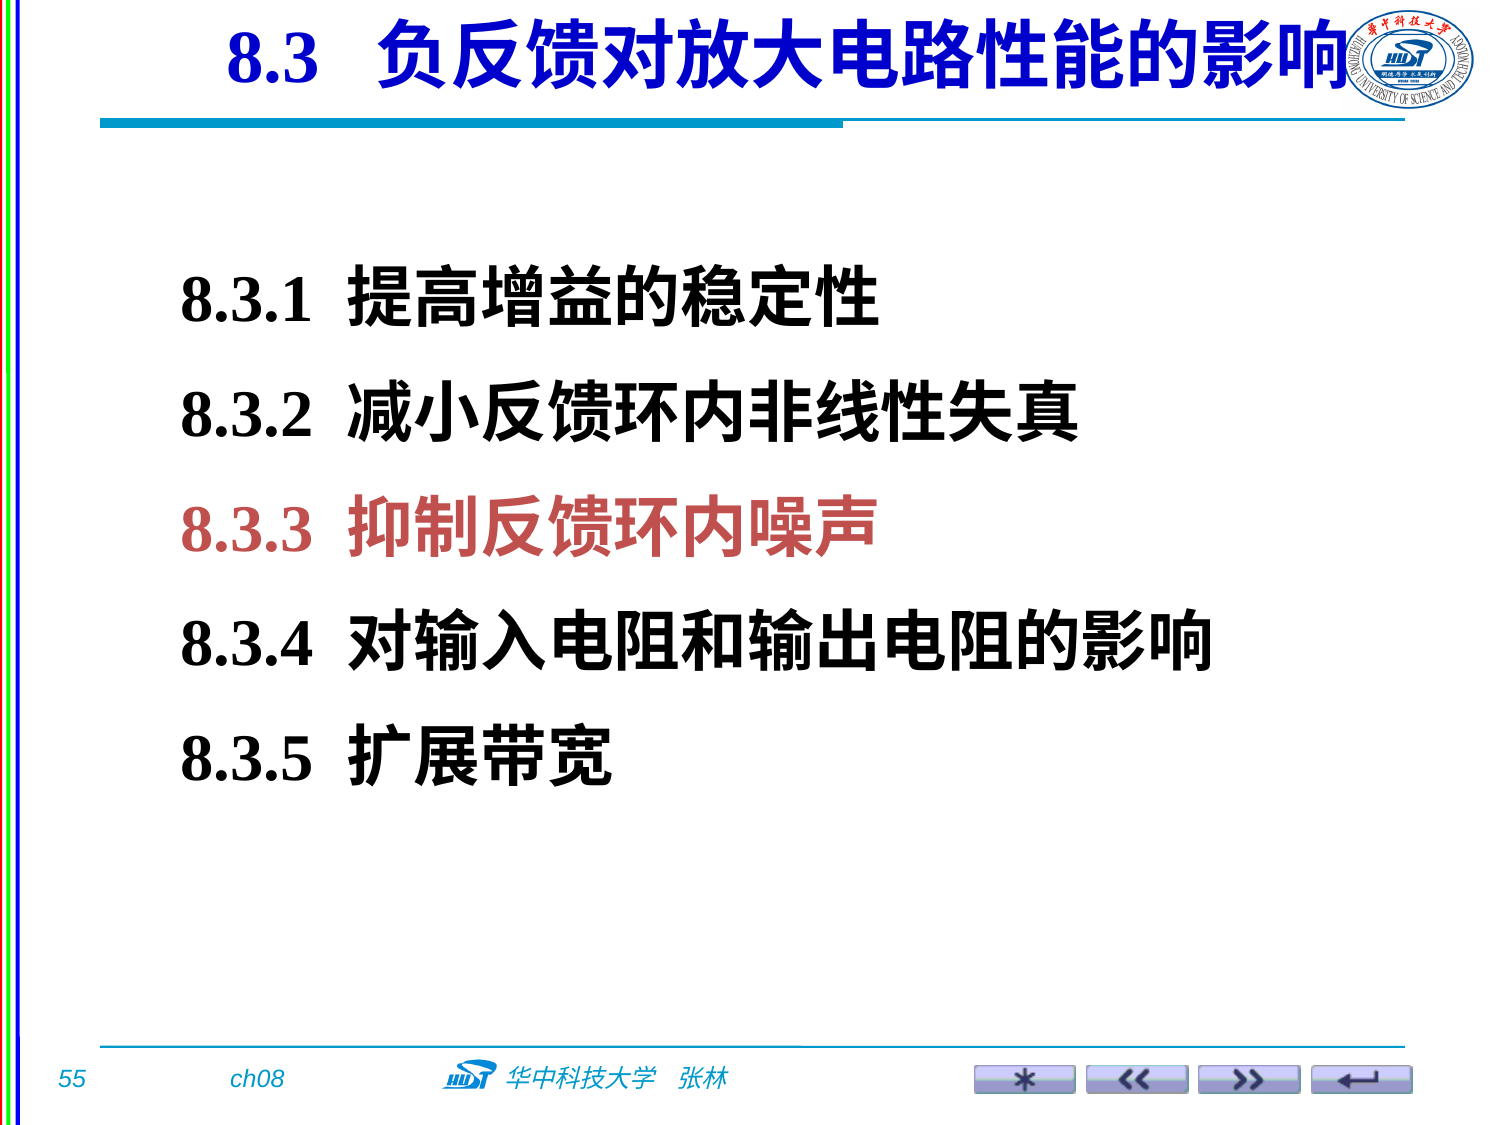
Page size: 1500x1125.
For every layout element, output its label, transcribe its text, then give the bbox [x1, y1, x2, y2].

picture [1198, 1065, 1301, 1094]
picture [1086, 1065, 1189, 1094]
picture [441, 1059, 497, 1089]
picture [974, 1065, 1076, 1094]
text_box 8.3 负反馈对放大电路性能的影响 [135, 0, 1442, 105]
picture [1311, 1065, 1413, 1094]
picture [1340, 7, 1479, 111]
text_box 8.3.1 提高增益的稳定性 8.3.2 减小反馈环内非线性失真 8.3.3 抑制反馈环内噪声 8.3.4 对输入电阻和输出电阻的影响 8.3.5 扩展带宽 [165, 219, 1288, 801]
